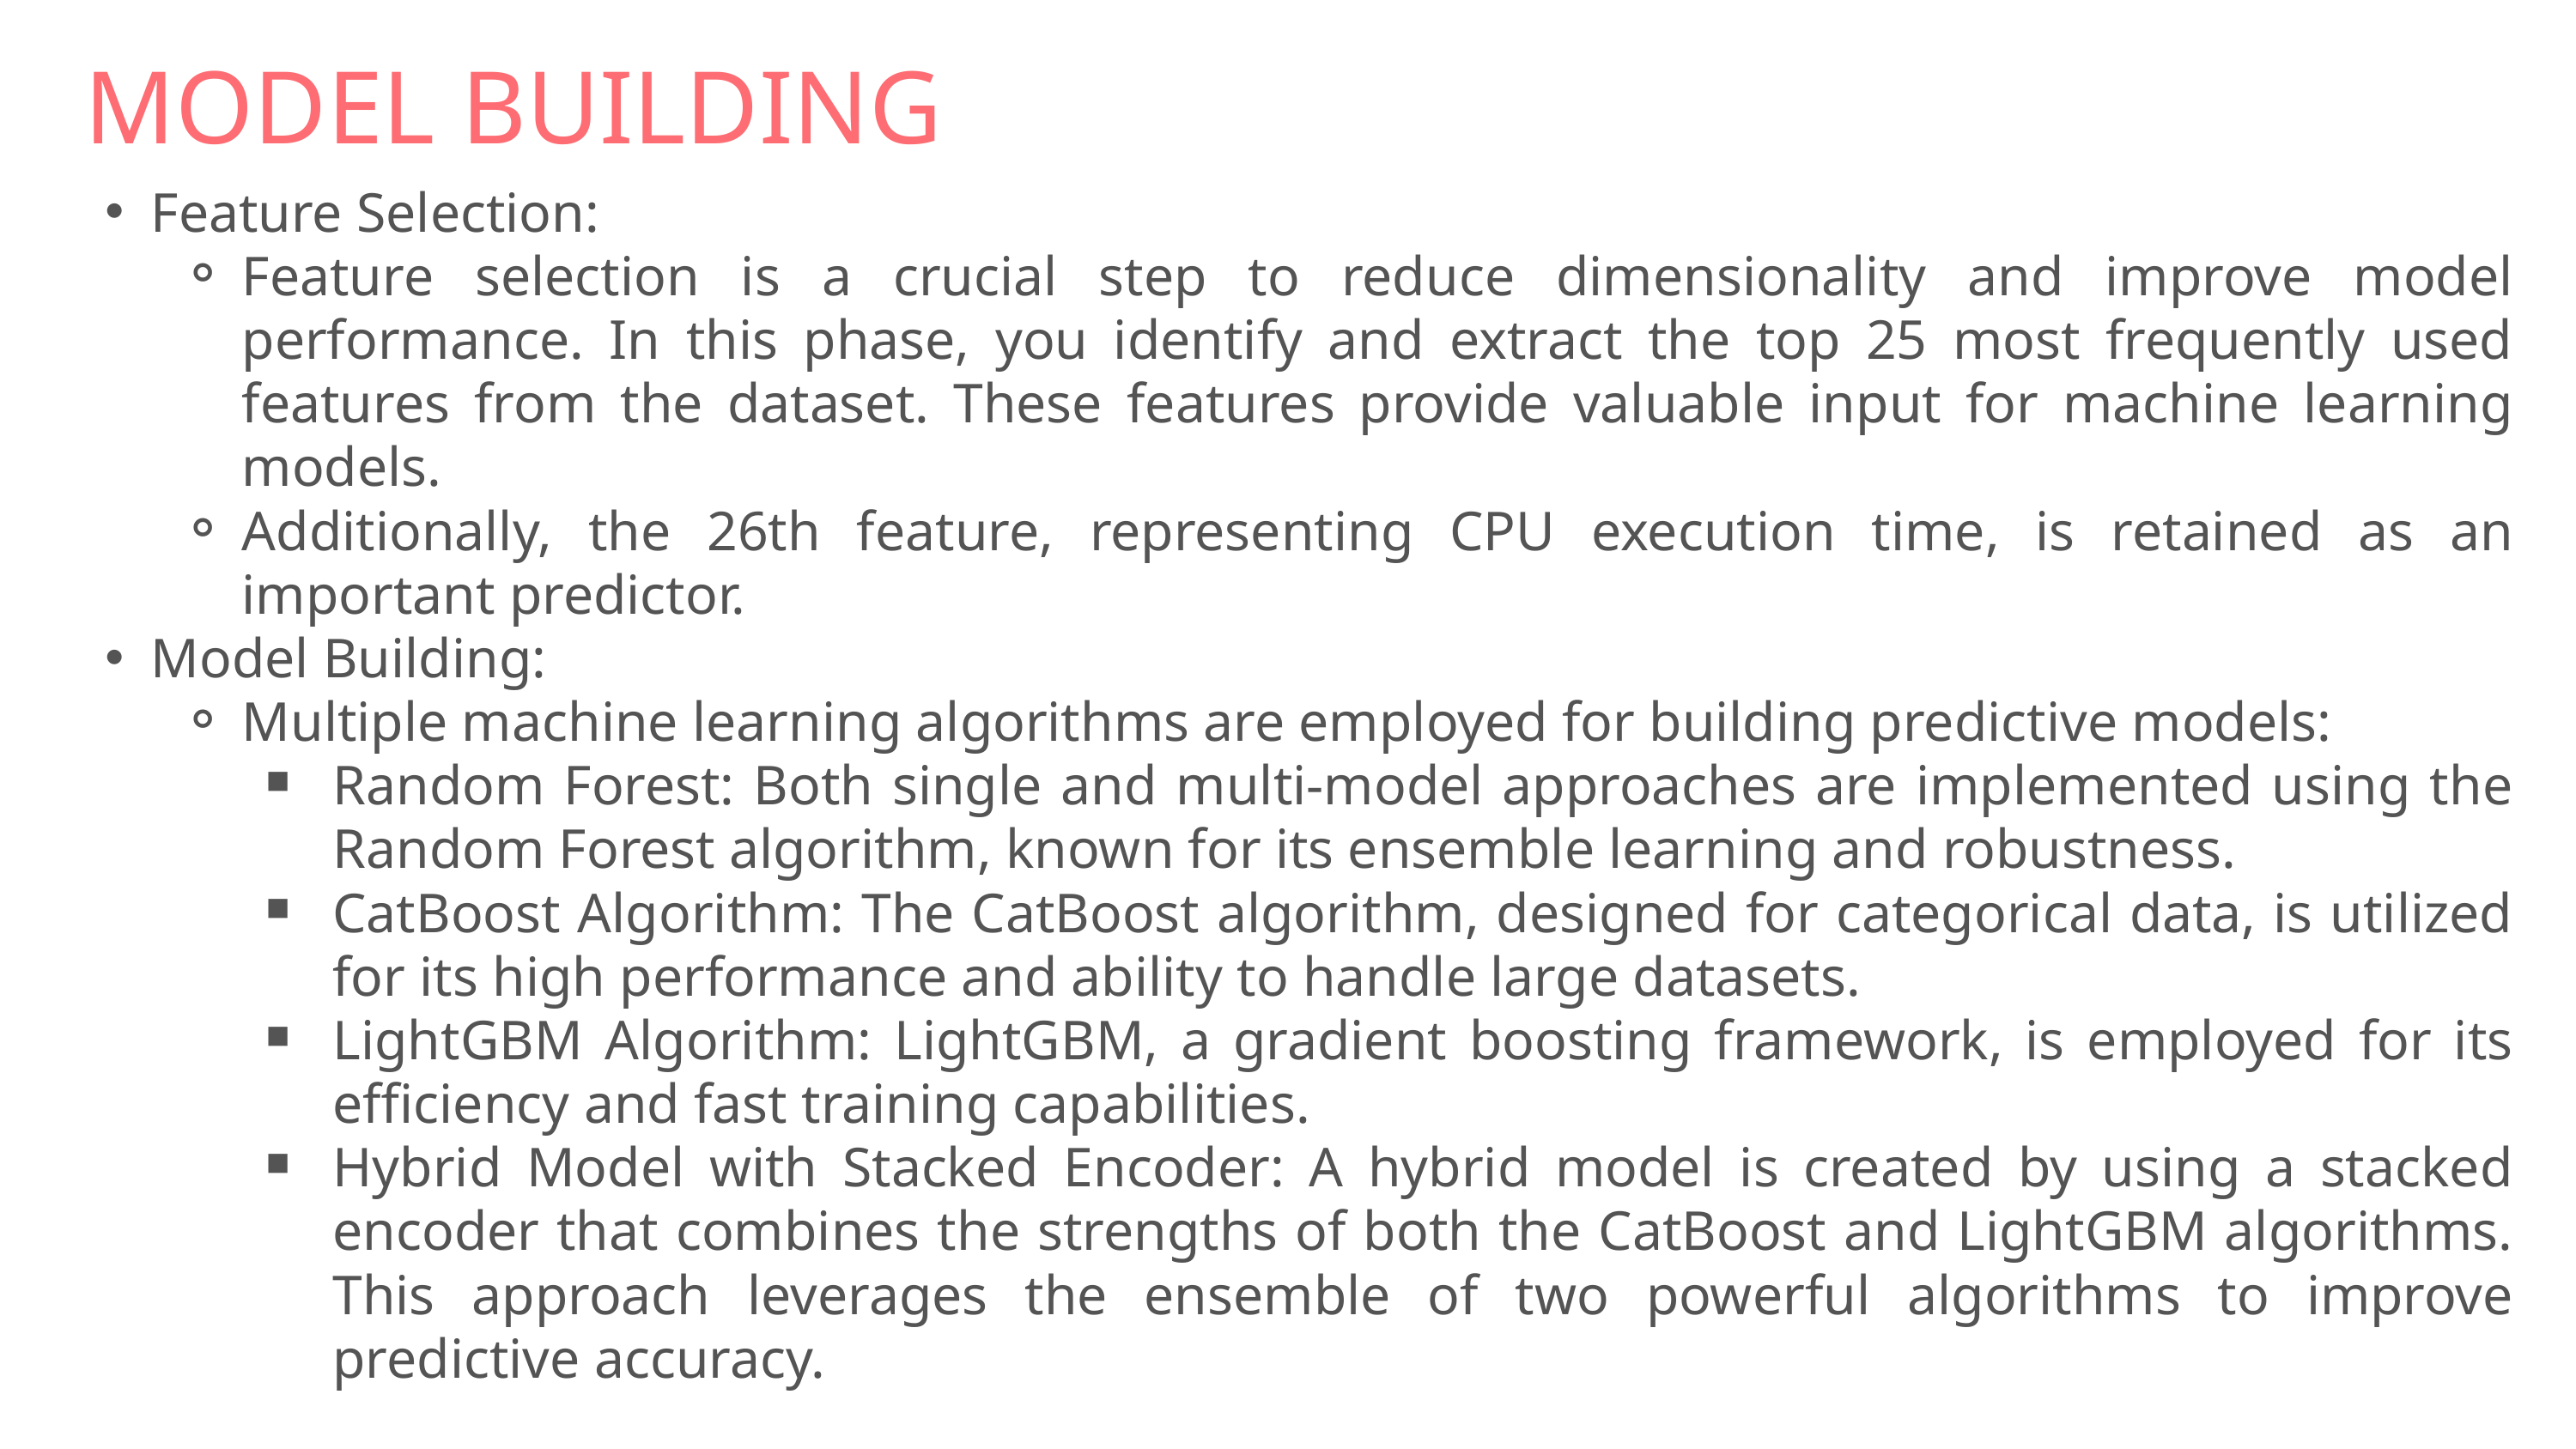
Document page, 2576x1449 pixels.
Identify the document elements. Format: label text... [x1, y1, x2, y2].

text_box Feature Selection: Feature selection is a crucial step to reduce dimensionality and improve model performance. In this phase, you identify and extract the top 25 most frequently used features from the dataset. These features provide valuable input for machine learning models. Additionally, the 26th feature, representing CPU execution time, is retained as an important predictor. Model Building: Multiple machine learning algorithms are employed for building predictive models: Random Forest: Both single and multi-model approaches are implemented using the Random Forest algorithm, known for its ensemble learning and robustness. CatBoost Algorithm: The CatBoost algorithm, designed for categorical data, is utilized for its high performance and ability to handle large datasets. LightGBM Algorithm: LightGBM, a gradient boosting framework, is employed for its efficiency and fast training capabilities. Hybrid Model with Stacked Encoder: A hybrid model is created by using a stacked encoder that combines the strengths of both the CatBoost and LightGBM algorithms. This approach leverages the ensemble of two powerful algorithms to improve predictive accuracy. [59, 179, 2517, 1449]
text_box MODEL BUILDING [84, 64, 1313, 164]
